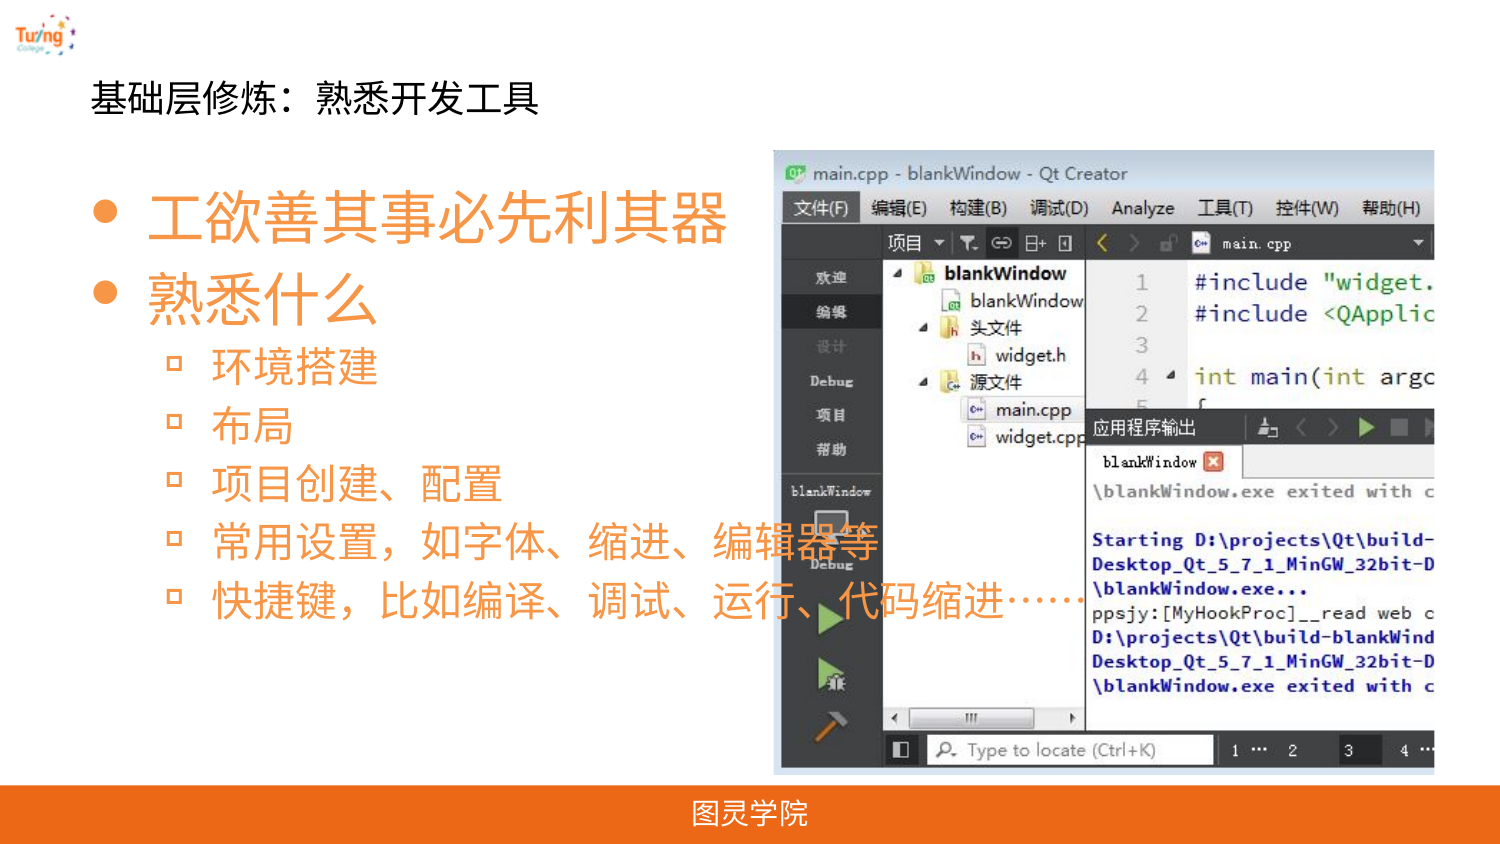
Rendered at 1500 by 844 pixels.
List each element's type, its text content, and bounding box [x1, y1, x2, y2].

picture [773, 149, 1435, 775]
list 工欲善其事必先利其器 熟悉什么 环境搭建 布局 项目创建、配置 常用设置，如字体、缩进、编辑器等 快捷键，比如编译、调试、运行、代码缩进…… [75, 173, 768, 754]
footer 图灵学院 [0, 785, 1500, 844]
title 基础层修炼：熟悉开发工具 [75, 33, 1425, 162]
picture [8, 0, 84, 75]
